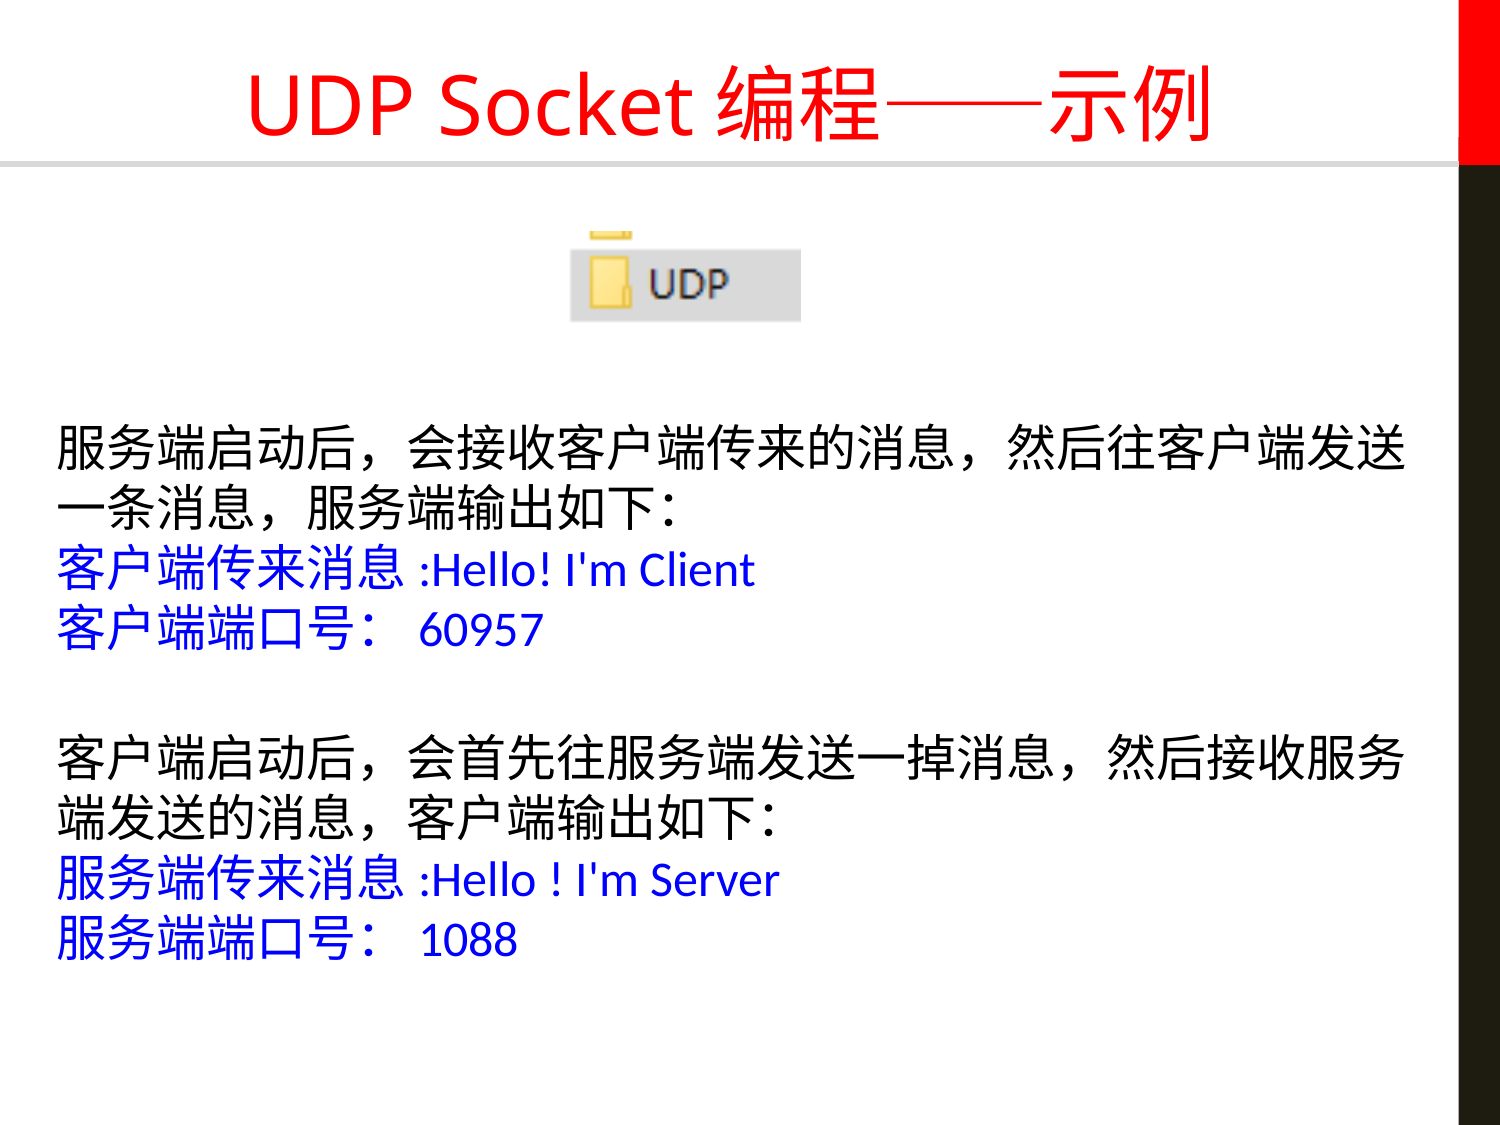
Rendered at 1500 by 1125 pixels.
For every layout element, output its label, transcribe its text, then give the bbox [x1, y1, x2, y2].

picture [548, 231, 801, 326]
list 服务端启动后，会接收客户端传来的消息，然后往客户端发送一条消息，服务端输出如下： 客户端传来消息:Hello! I'm Client 客户端端口号：60957 客户端启动后，会首先往服务端发送一掉消息，然后接收服务端发送的消息，客户端输出如下： 服务端传来消息:Hello ! I'm Server 服务端端口号：1088 [41, 408, 1425, 1059]
title UDP Socket编程——示例 [0, 44, 1459, 161]
